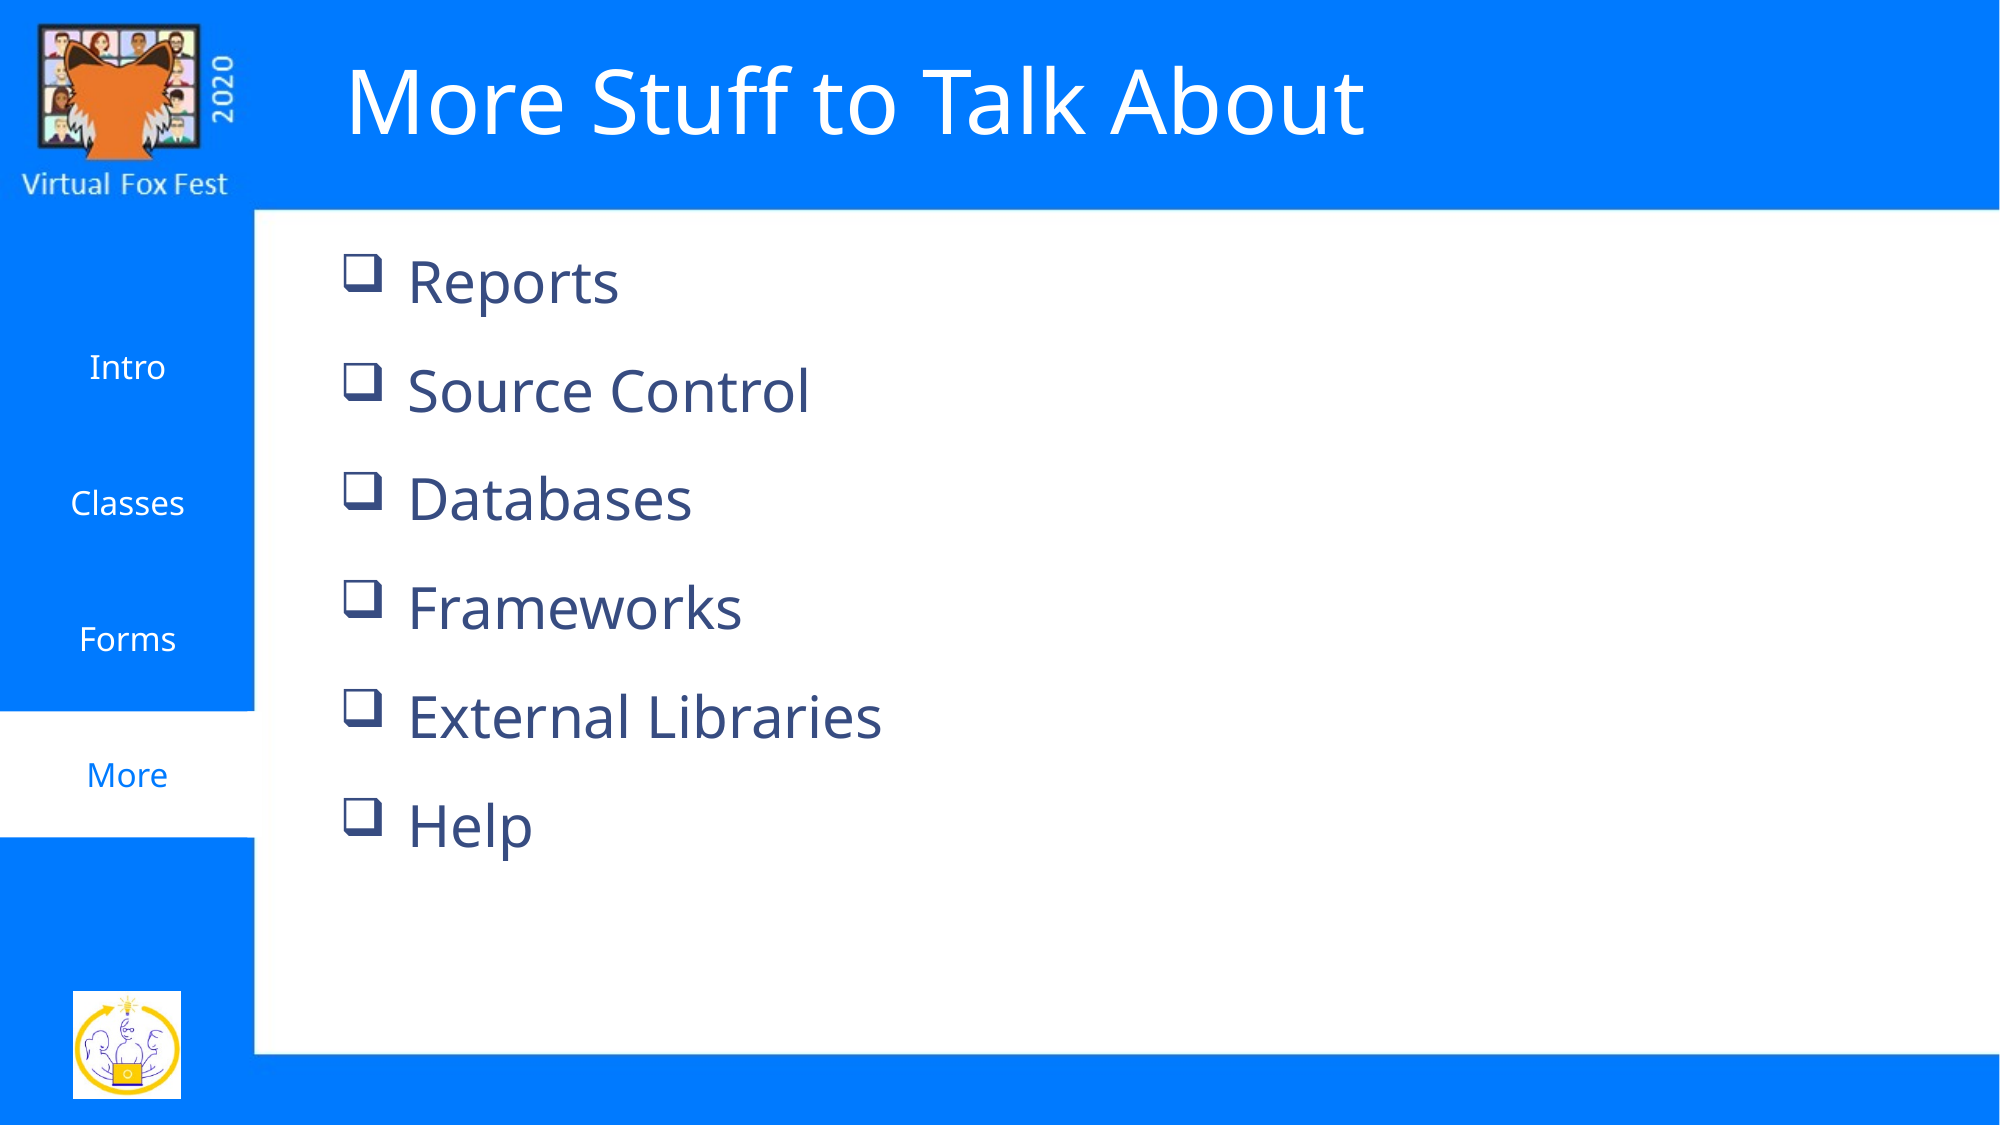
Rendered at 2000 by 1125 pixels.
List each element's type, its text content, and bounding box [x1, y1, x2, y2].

title More Stuff to Talk About [324, 50, 1913, 163]
picture [0, 0, 2000, 1125]
list Reports Source Control Databases Frameworks External Libraries Help [324, 237, 1913, 1000]
